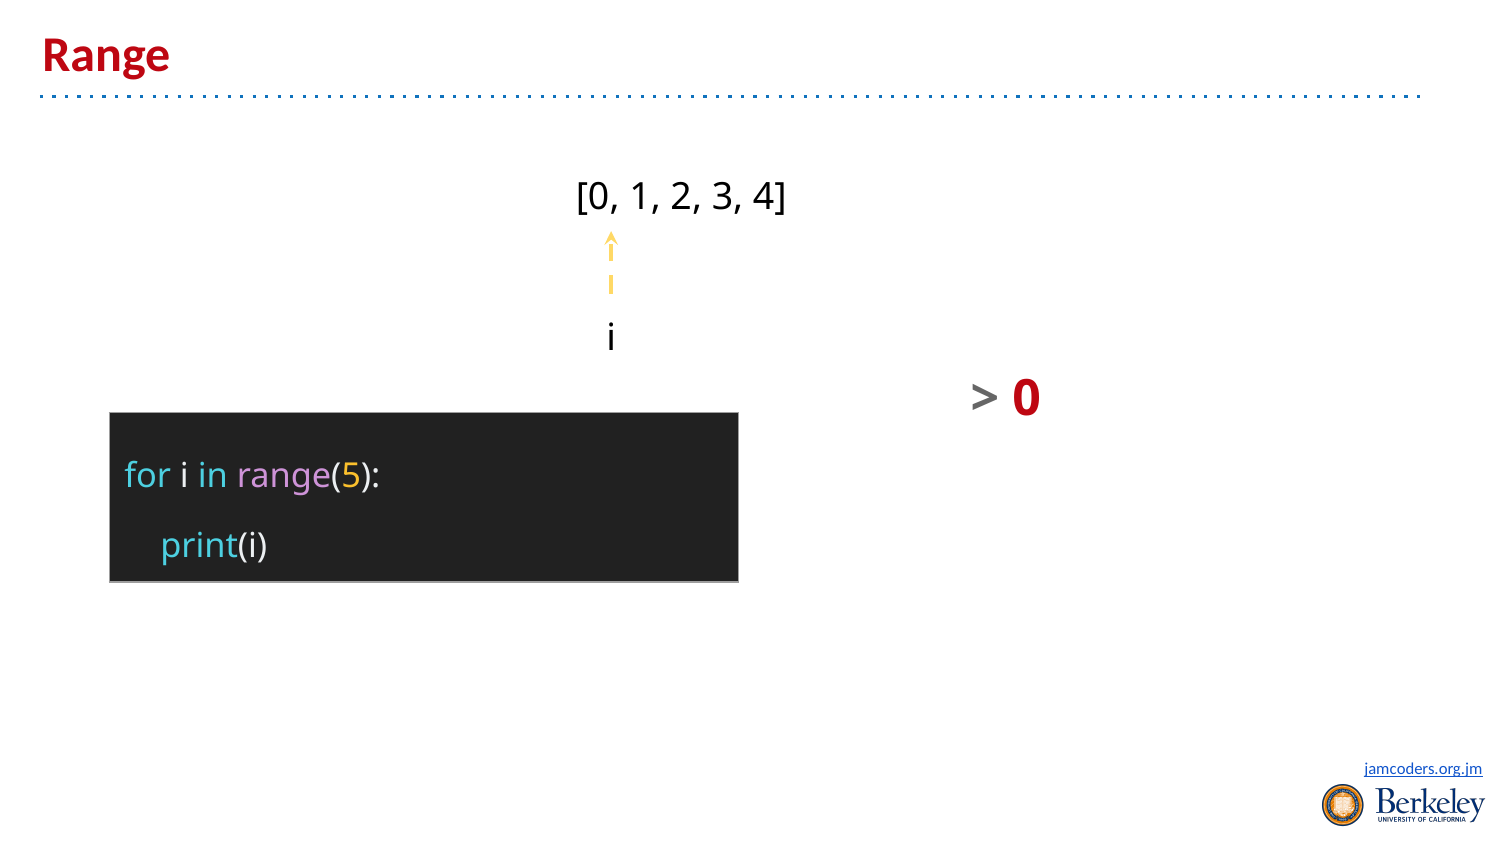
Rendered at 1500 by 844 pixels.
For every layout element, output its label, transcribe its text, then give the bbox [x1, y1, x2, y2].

title Range [27, 15, 1378, 97]
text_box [568, 230, 654, 368]
table_header for i in range(5): print(i) [110, 413, 738, 581]
text_box [0, 1, 2, 3, 4] [560, 156, 1122, 278]
title > 0 [955, 350, 1292, 735]
picture [1321, 782, 1486, 827]
